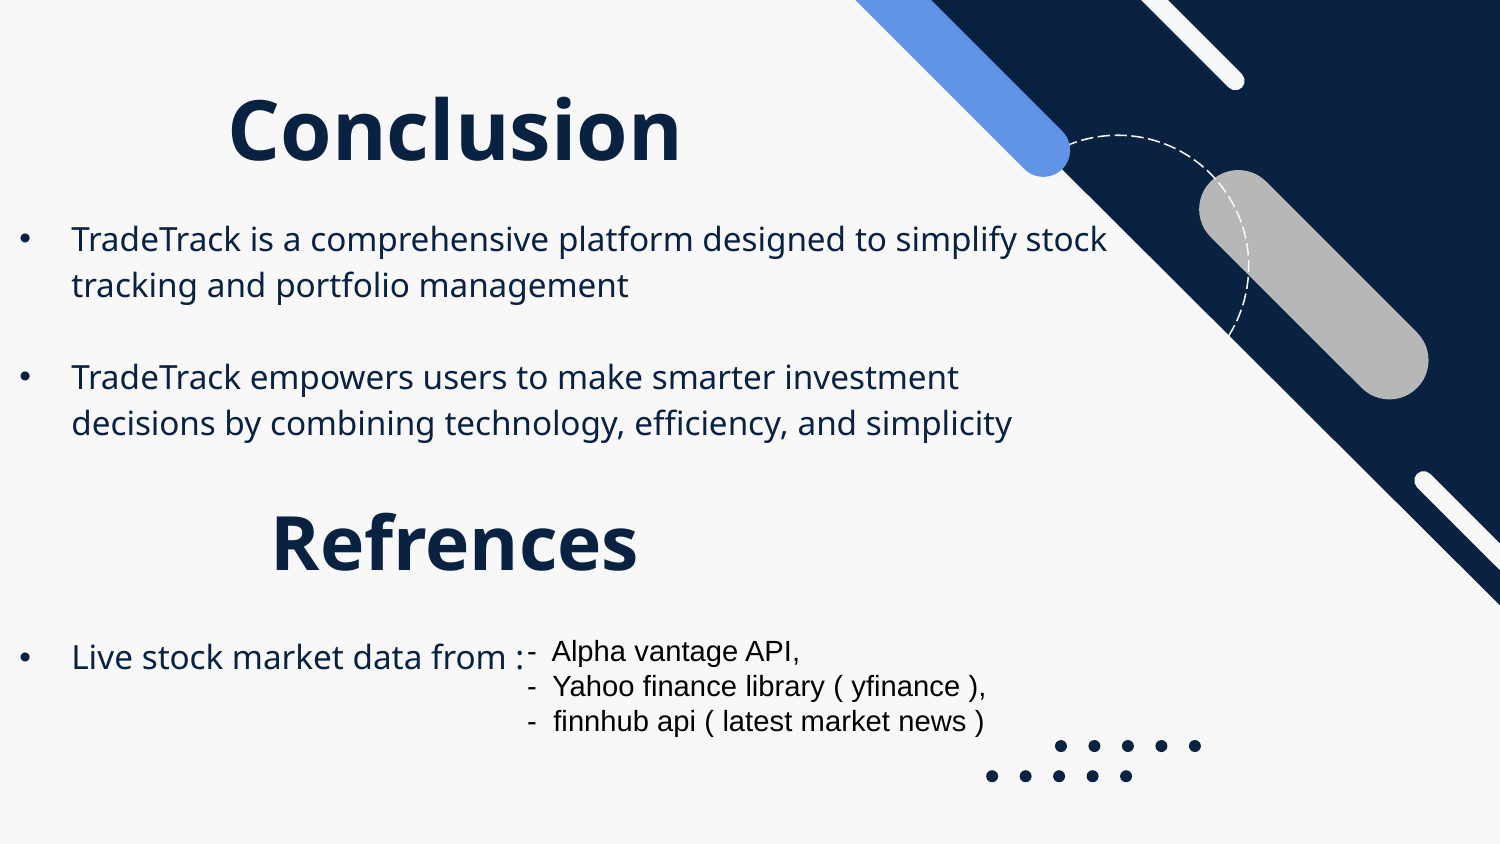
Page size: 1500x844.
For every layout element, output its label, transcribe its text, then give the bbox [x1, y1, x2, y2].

text_box Live stock market data from : [0, 556, 640, 752]
title Conclusion [59, 46, 831, 188]
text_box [836, 0, 1500, 843]
text_box Refrences [212, 467, 698, 609]
subtitle TradeTrack is a comprehensive platform designed to simplify stock tracking and portfolio management TradeTrack empowers users to make smarter investment decisions by combining technology, efficiency, and simplicity [0, 46, 831, 577]
text_box - Alpha vantage API, - Yahoo finance library ( yfinance ), - finnhub api ( latest market news ) [489, 624, 831, 780]
